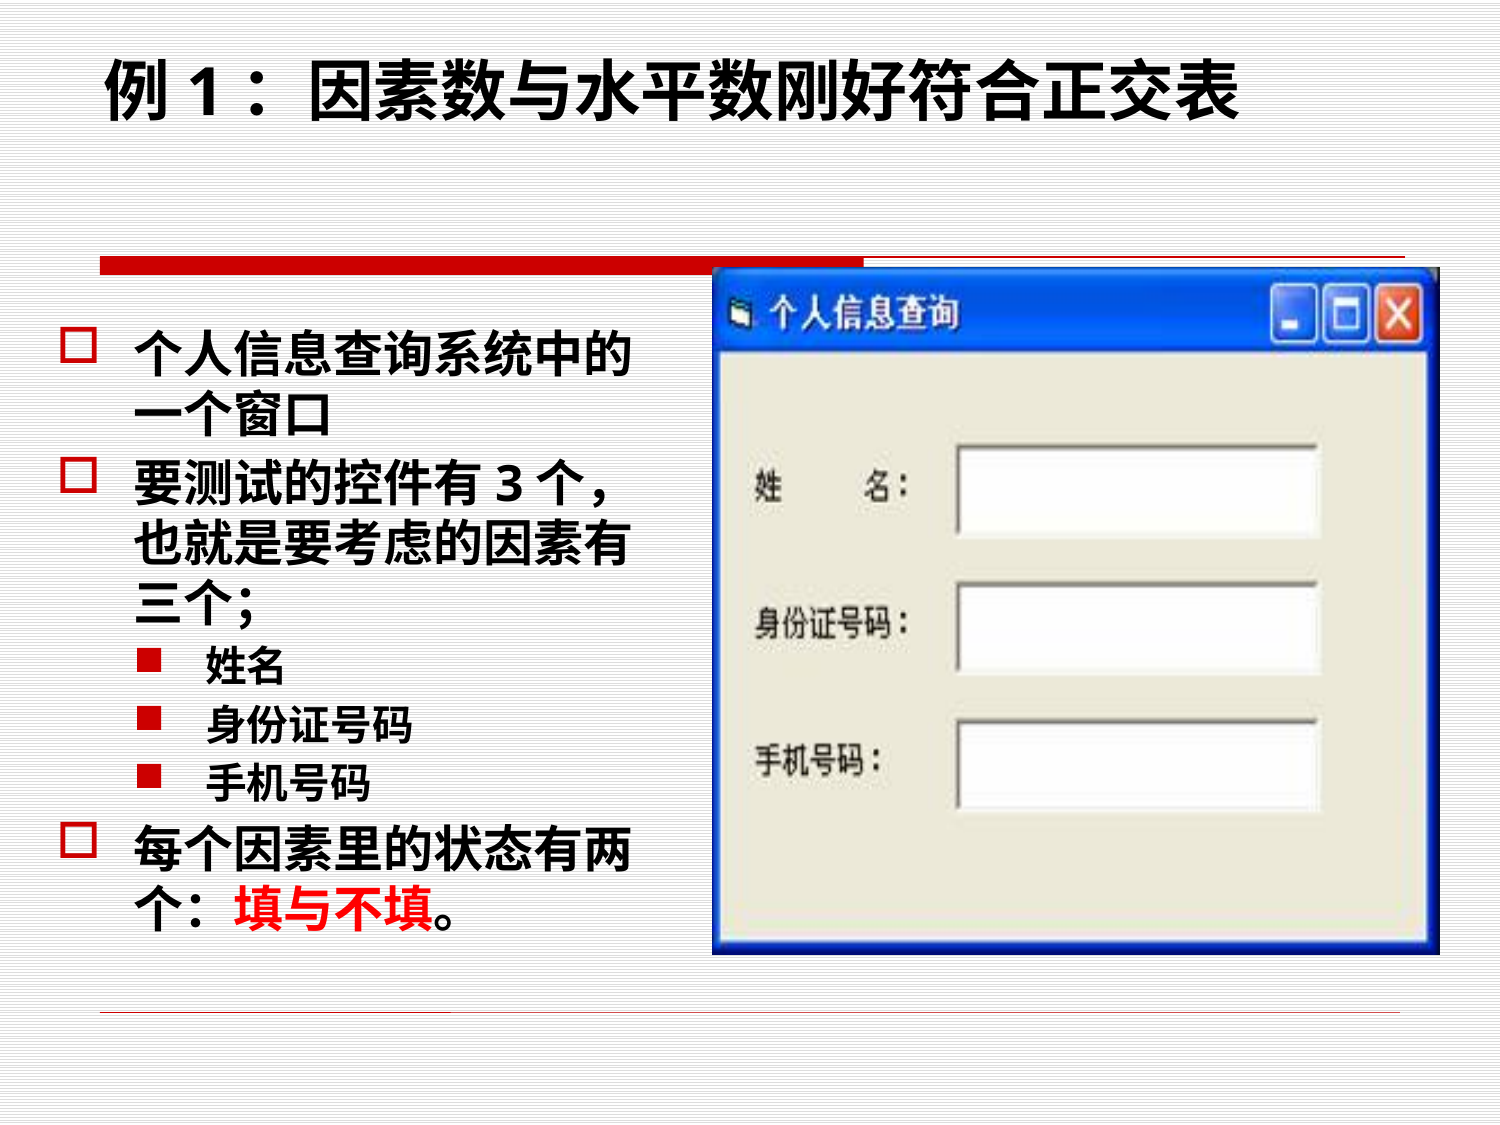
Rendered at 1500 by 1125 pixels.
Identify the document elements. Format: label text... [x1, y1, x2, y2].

picture [712, 266, 1440, 955]
text_box 例1：因素数与水平数刚好符合正交表 [88, 153, 1264, 247]
list 个人信息查询系统中的一个窗口 要测试的控件有3个，也就是要考虑的因素有三个； 姓名 身份证号码 手机号码 每个因素里的状态有两个：填与不填。 [41, 314, 679, 1090]
